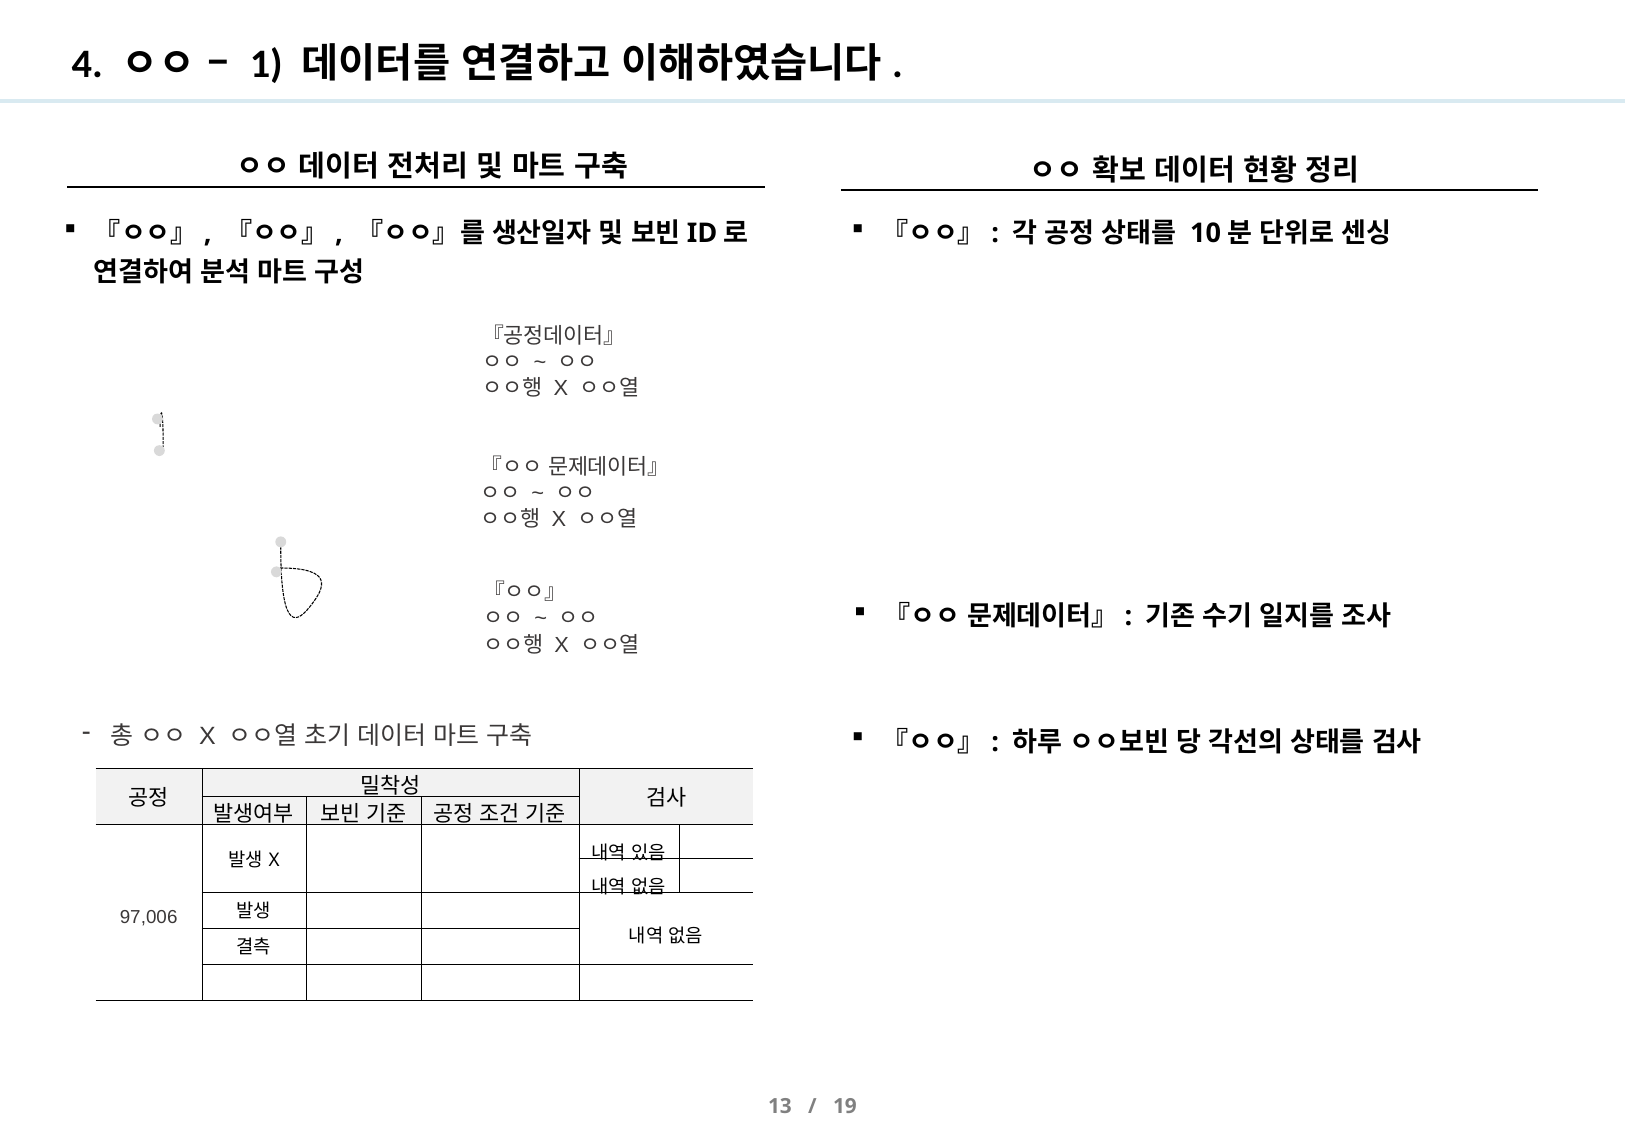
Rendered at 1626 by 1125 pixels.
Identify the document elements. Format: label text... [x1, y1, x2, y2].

table_cell 공정 조건 기준 [422, 797, 579, 824]
title 4. ㅇㅇ – 1) 데이터를 연결하고 이해하였습니다. [56, 34, 1542, 94]
table_cell [680, 825, 753, 858]
table_cell [422, 929, 579, 964]
table_header 검사 [580, 769, 753, 824]
table_cell 내역 없음 [580, 893, 753, 964]
table_cell [422, 825, 579, 892]
table_cell [203, 965, 306, 1000]
text_box 『공정데이터』 ㅇㅇ ~ ㅇㅇ ㅇㅇ행 X ㅇㅇ열 [467, 314, 716, 408]
text_box 『ㅇㅇ 문제데이터』: 기존 수기 일지를 조사 [841, 585, 1581, 637]
table_cell 내역 없음 [580, 859, 679, 892]
table_cell [307, 893, 421, 928]
table_cell 97,006 [96, 825, 202, 1000]
text_box [152, 444, 166, 458]
table_cell 결측 [203, 929, 306, 964]
table_cell 발생X [203, 825, 306, 892]
text_box 『ㅇㅇ』 ㅇㅇ ~ ㅇㅇ ㅇㅇ행 X ㅇㅇ열 [468, 570, 717, 664]
table_cell [680, 859, 753, 892]
text_box 『ㅇㅇ』: 각 공정 상태를 10분 단위로 센싱 [839, 203, 1579, 254]
table_cell [580, 965, 753, 1000]
table_cell [422, 965, 579, 1000]
text_box [269, 565, 283, 579]
table_cell 발생 [203, 893, 306, 928]
table_header 밀착성 [203, 769, 579, 796]
table_cell 내역 있음 [580, 825, 679, 858]
text_box 『ㅇㅇ』: 하루 ㅇㅇ보빈 당 각선의 상태를 검사 [839, 711, 1579, 763]
table_cell [307, 825, 421, 892]
table_cell 보빈 기준 [307, 797, 421, 824]
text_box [840, 136, 1539, 195]
table_cell [307, 929, 421, 964]
text_box ㅇㅇ 데이터 전처리 및 마트 구축 [107, 133, 744, 186]
table_cell [422, 893, 579, 928]
table_cell 발생여부 [203, 797, 306, 824]
text_box [274, 535, 288, 549]
text_box 『ㅇㅇ』, 『ㅇㅇ』, 『ㅇㅇ』를 생산일자 및 보빈ID로 연결하여 분석 마트 구성 [52, 203, 761, 293]
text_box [151, 435, 172, 439]
table_cell [307, 965, 421, 1000]
text_box 총 ㅇㅇ X ㅇㅇ열 초기 데이터 마트 구축 [67, 697, 795, 758]
table_header 공정 [96, 769, 202, 824]
text_box 『ㅇㅇ 문제데이터』 ㅇㅇ ~ ㅇㅇ ㅇㅇ행 X ㅇㅇ열 [465, 445, 715, 539]
text_box [150, 412, 165, 426]
